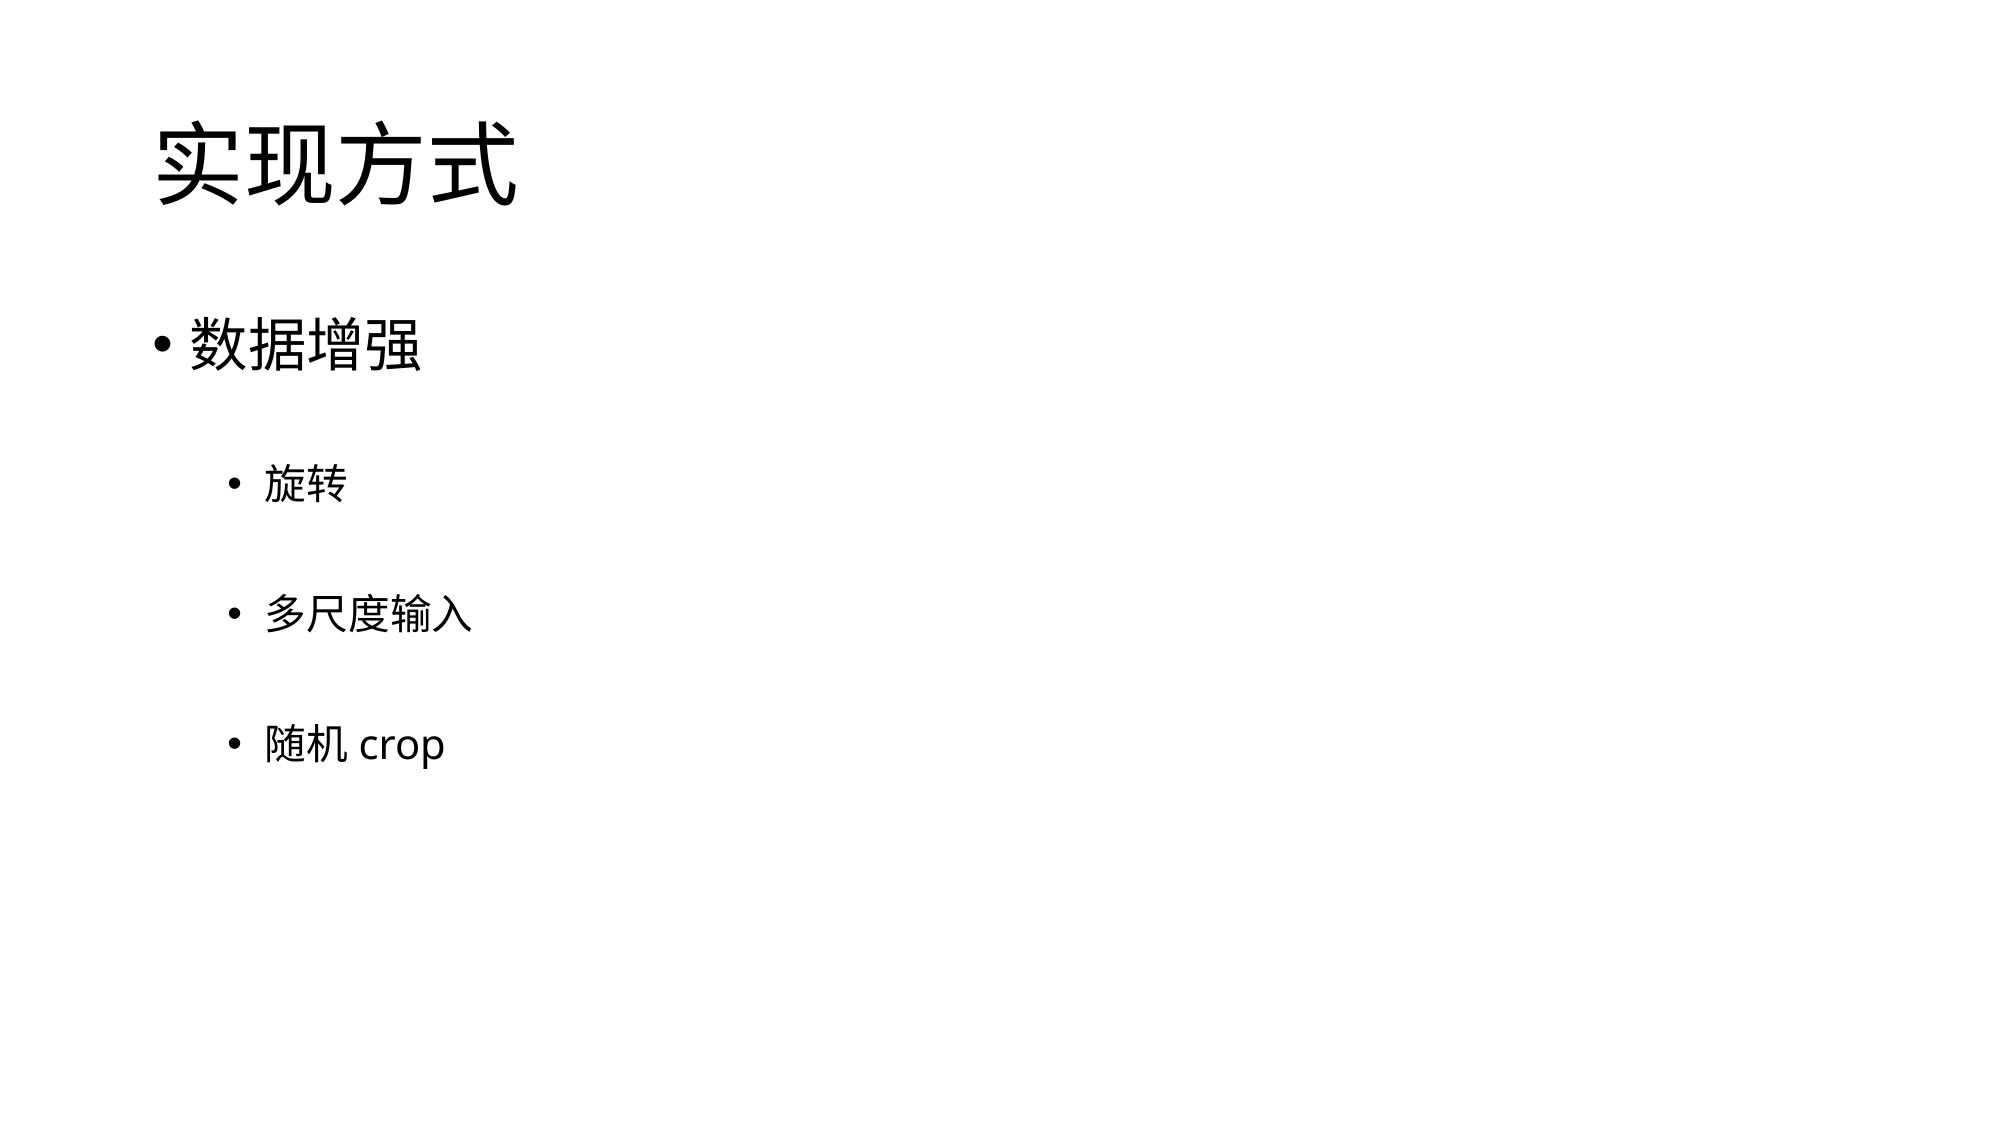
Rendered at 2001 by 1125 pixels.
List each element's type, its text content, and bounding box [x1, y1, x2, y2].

title 实现方式 [137, 59, 1863, 278]
list 数据增强 旋转 多尺度输入 随机crop [137, 308, 1863, 1022]
